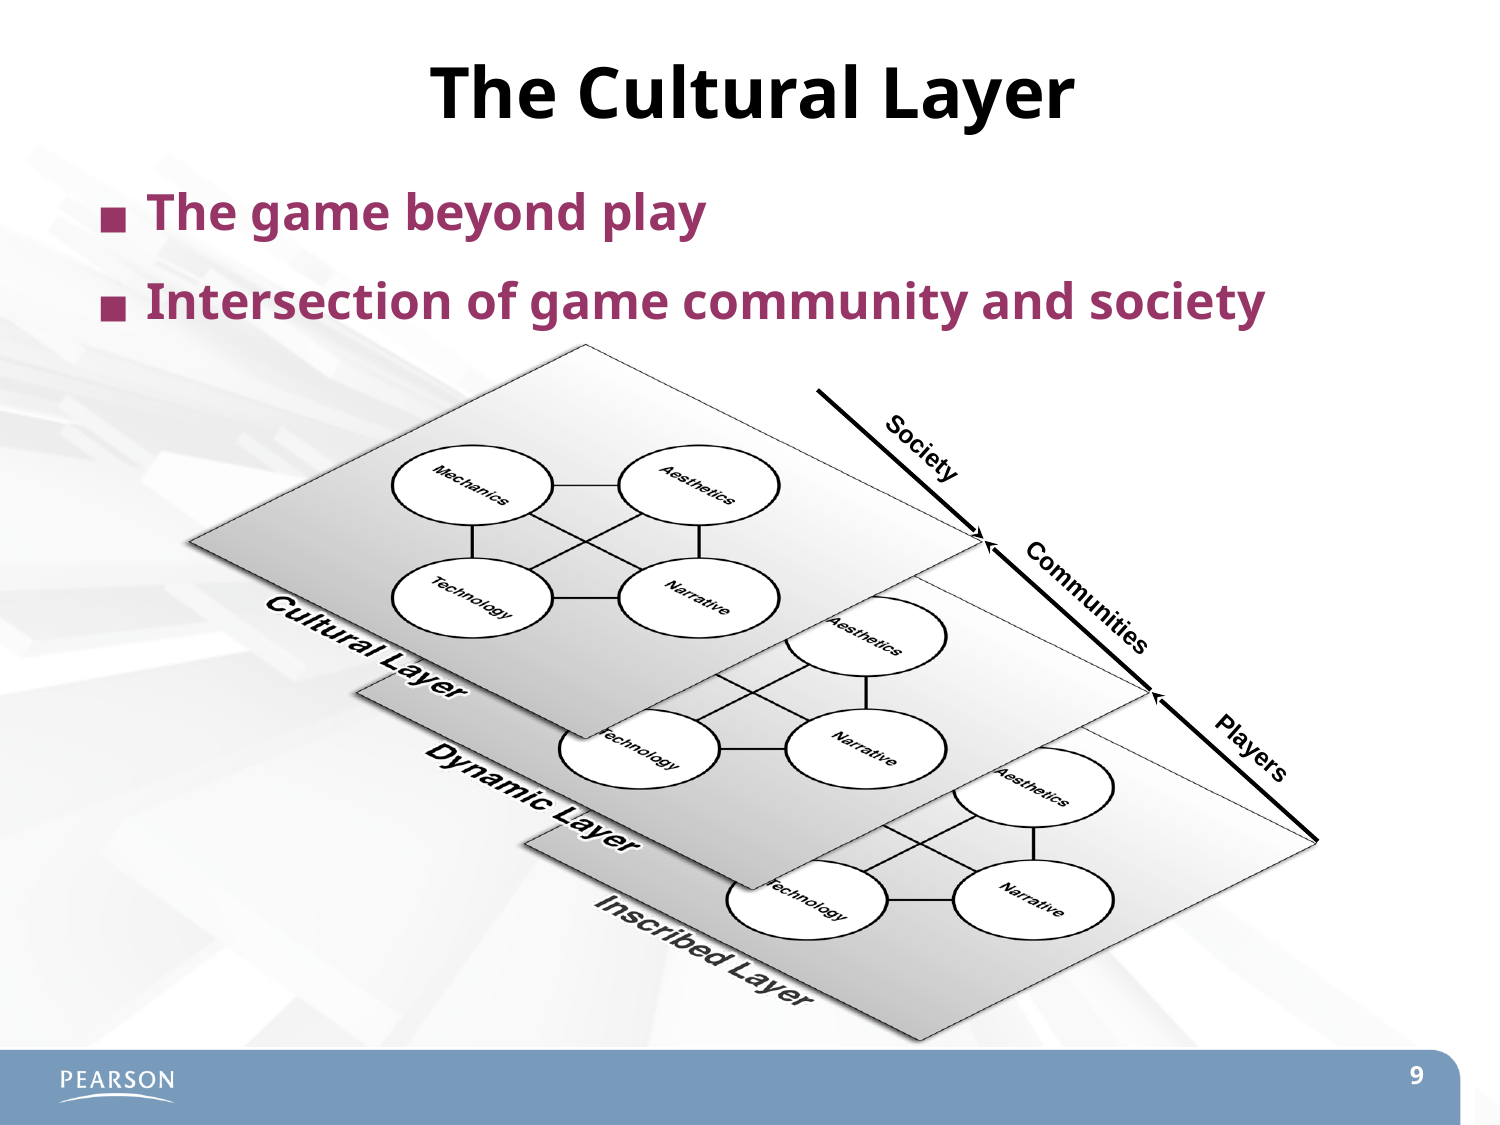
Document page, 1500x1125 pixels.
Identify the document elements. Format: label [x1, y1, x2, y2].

text_box [817, 389, 984, 539]
text_box [984, 515, 1173, 691]
picture [0, 0, 1500, 1125]
text_box [347, 492, 1320, 1046]
